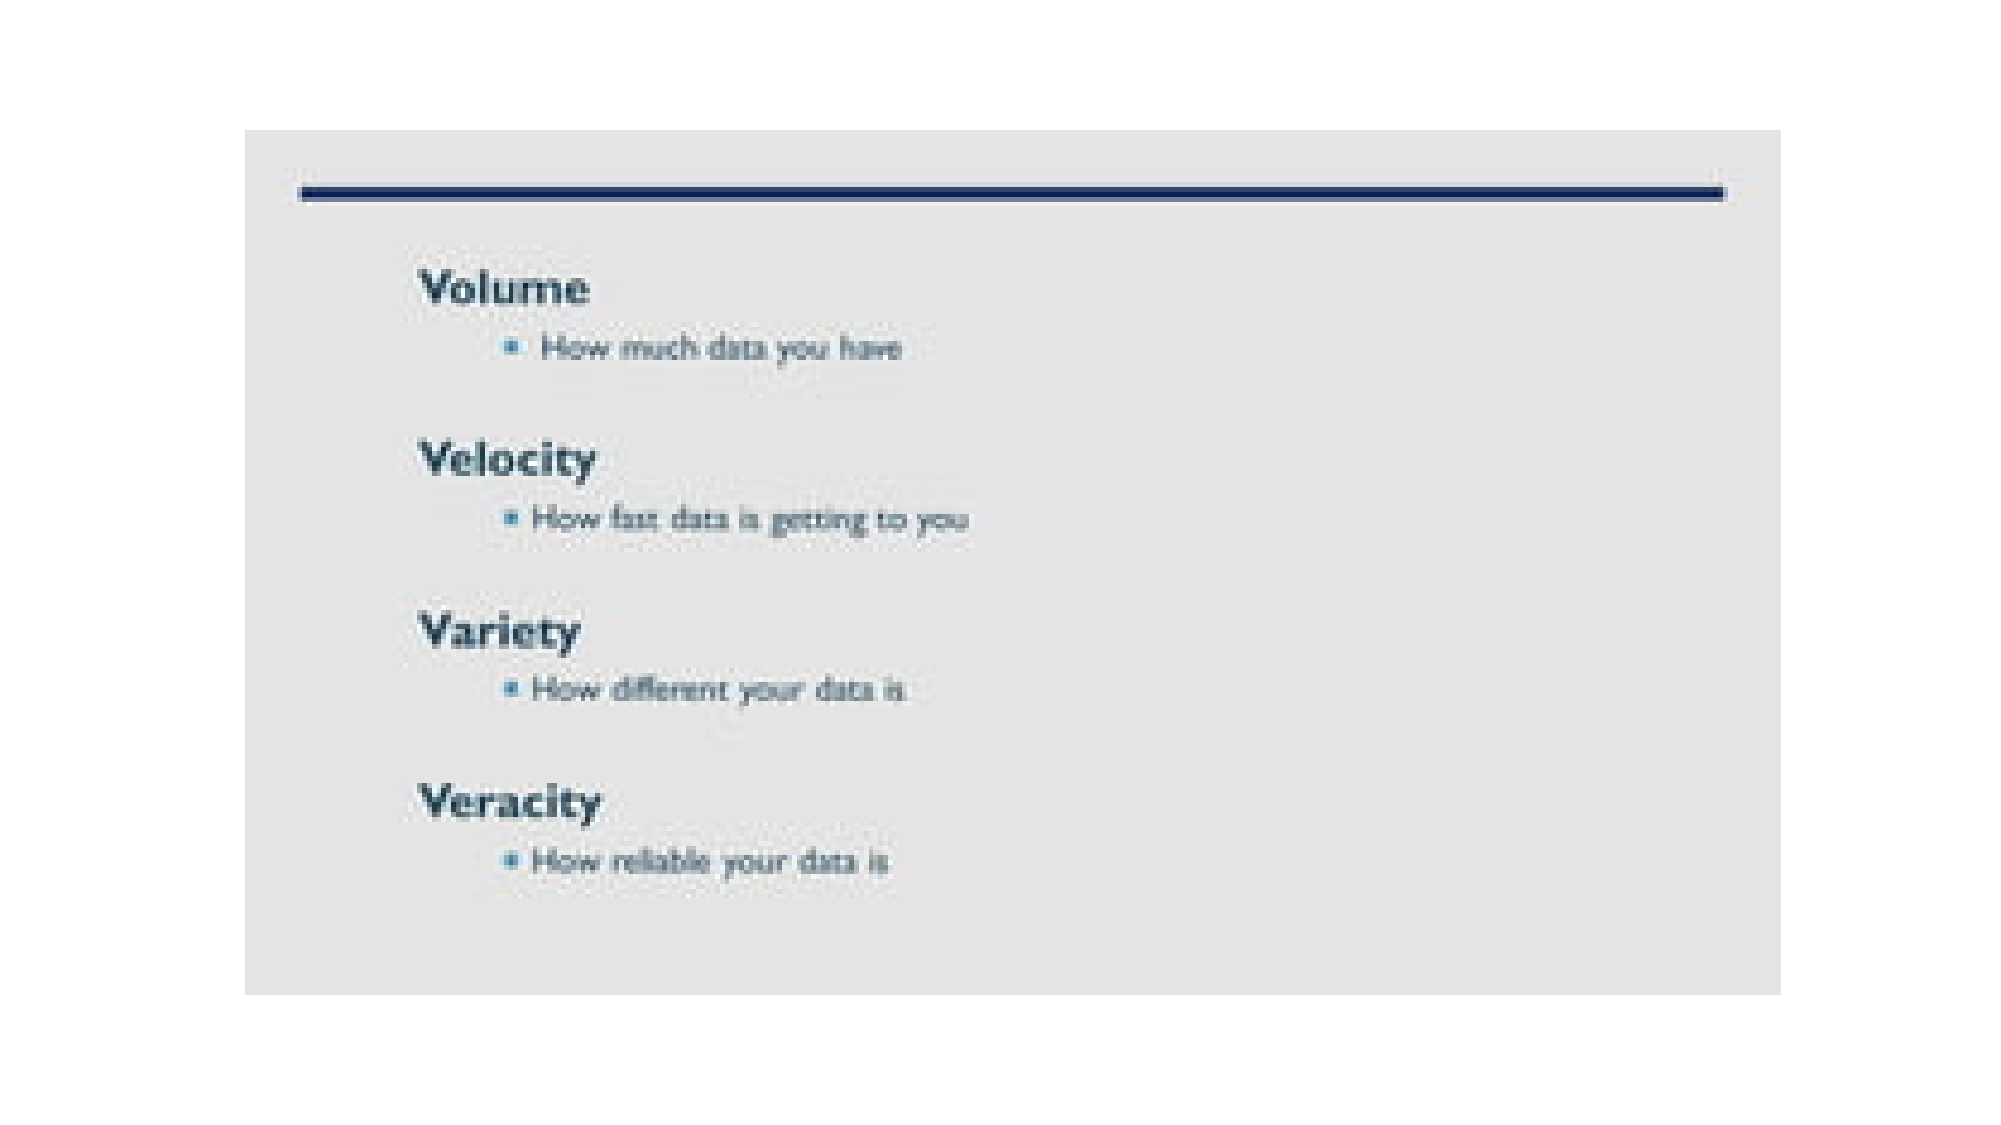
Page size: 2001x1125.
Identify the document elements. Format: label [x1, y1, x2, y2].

picture [245, 130, 1781, 995]
